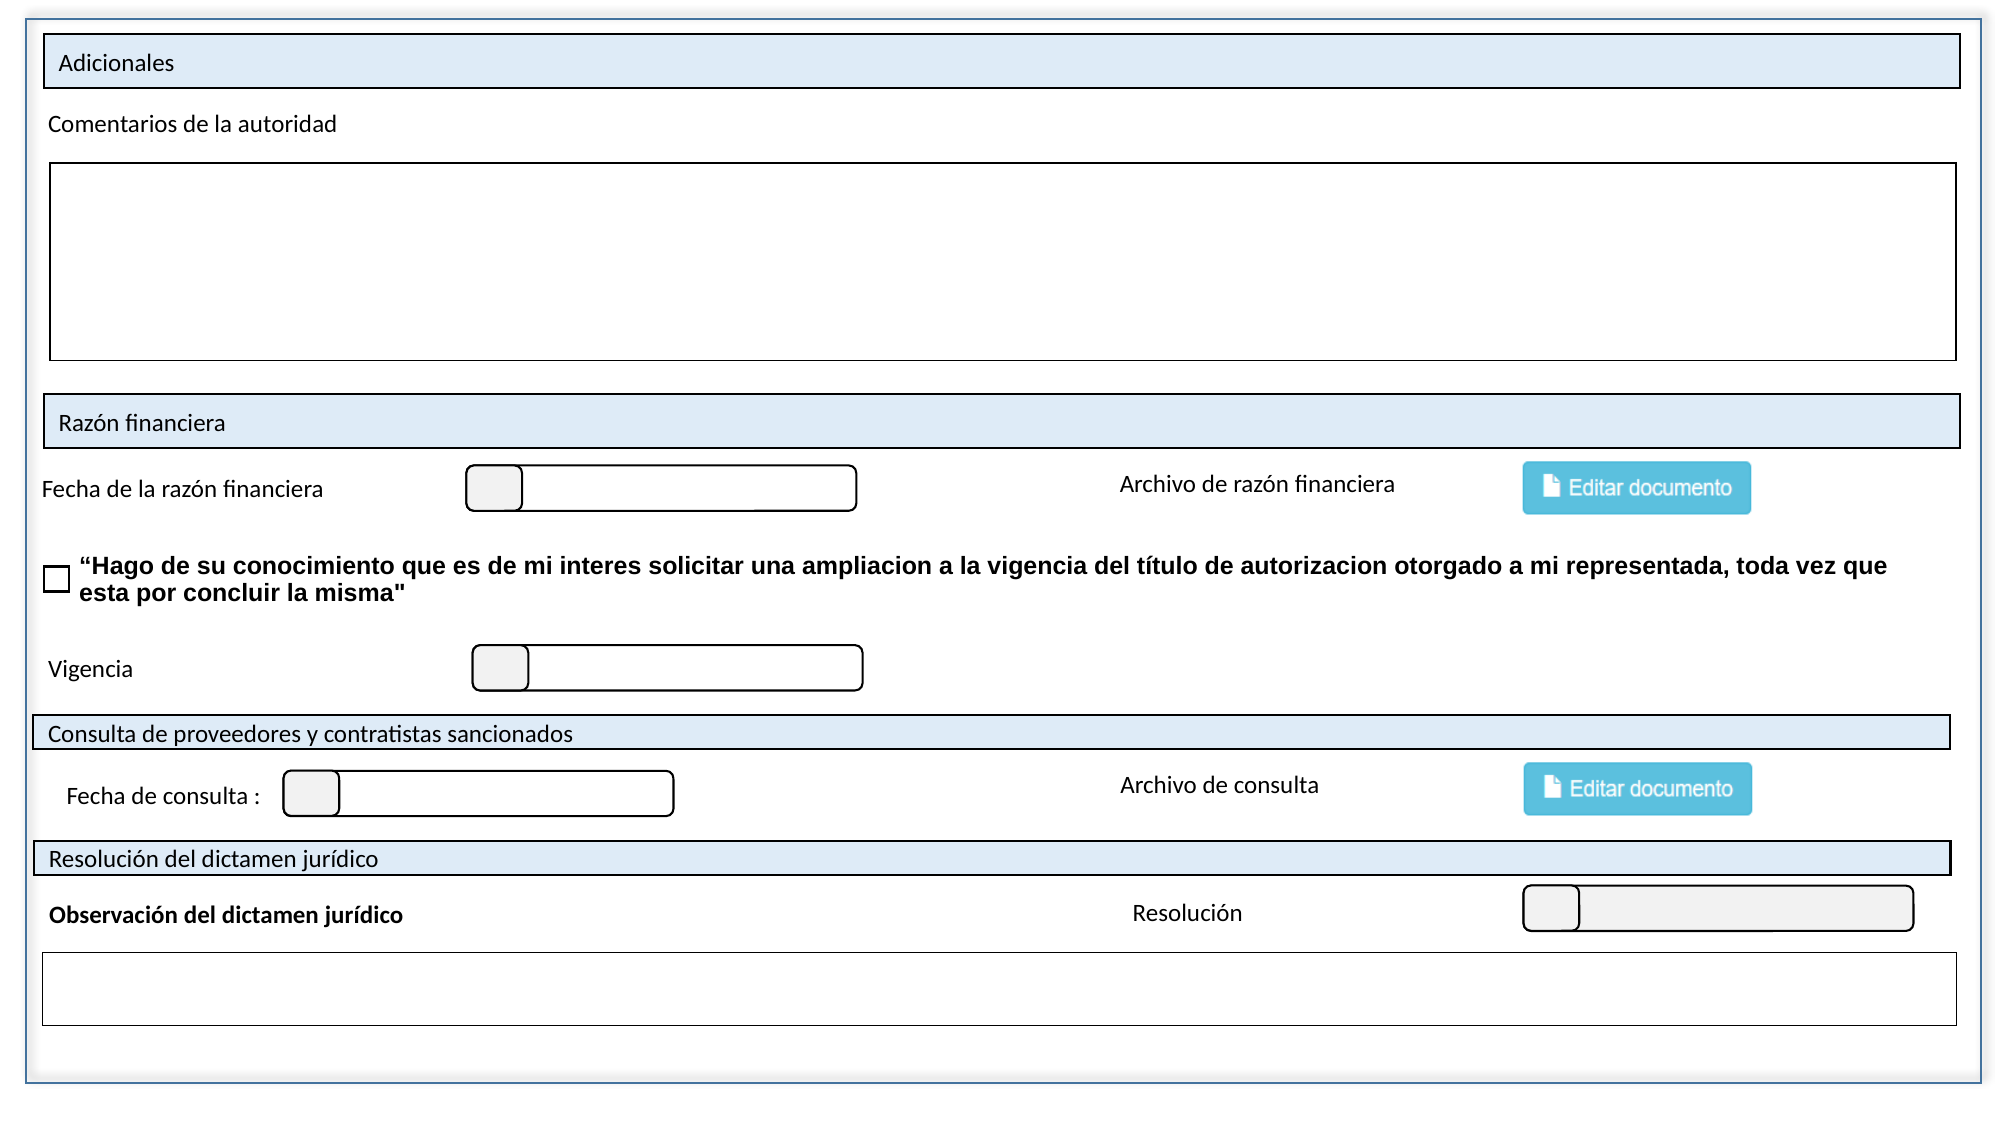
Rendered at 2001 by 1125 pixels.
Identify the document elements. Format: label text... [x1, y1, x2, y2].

text_box [282, 769, 341, 817]
table_header [51, 164, 1955, 360]
picture [1497, 753, 1788, 823]
text_box Adicionales [43, 33, 1961, 89]
text_box Comentarios de la autoridad [33, 100, 572, 145]
text_box Fecha de consulta : [51, 772, 290, 818]
text_box [290, 769, 675, 818]
text_box Razón financiera [43, 393, 1961, 449]
text_box Resolución del dictamen jurídico [33, 840, 1952, 876]
text_box Archivo de razón financiera [1105, 459, 1496, 505]
text_box [517, 464, 858, 512]
text_box [1530, 884, 1915, 933]
text_box [1522, 884, 1581, 932]
text_box [523, 644, 864, 692]
text_box Archivo de consulta [1105, 761, 1497, 806]
text_box Resolución [1117, 889, 1656, 935]
text_box Consulta de proveedores y contratistas sancionados [32, 714, 1951, 750]
picture [1496, 452, 1787, 521]
text_box [25, 18, 1982, 1084]
text_box Vigencia [33, 645, 572, 690]
text_box Observación del dictamen jurídico [34, 890, 450, 936]
text_box Fecha de la razón financiera [27, 465, 565, 511]
